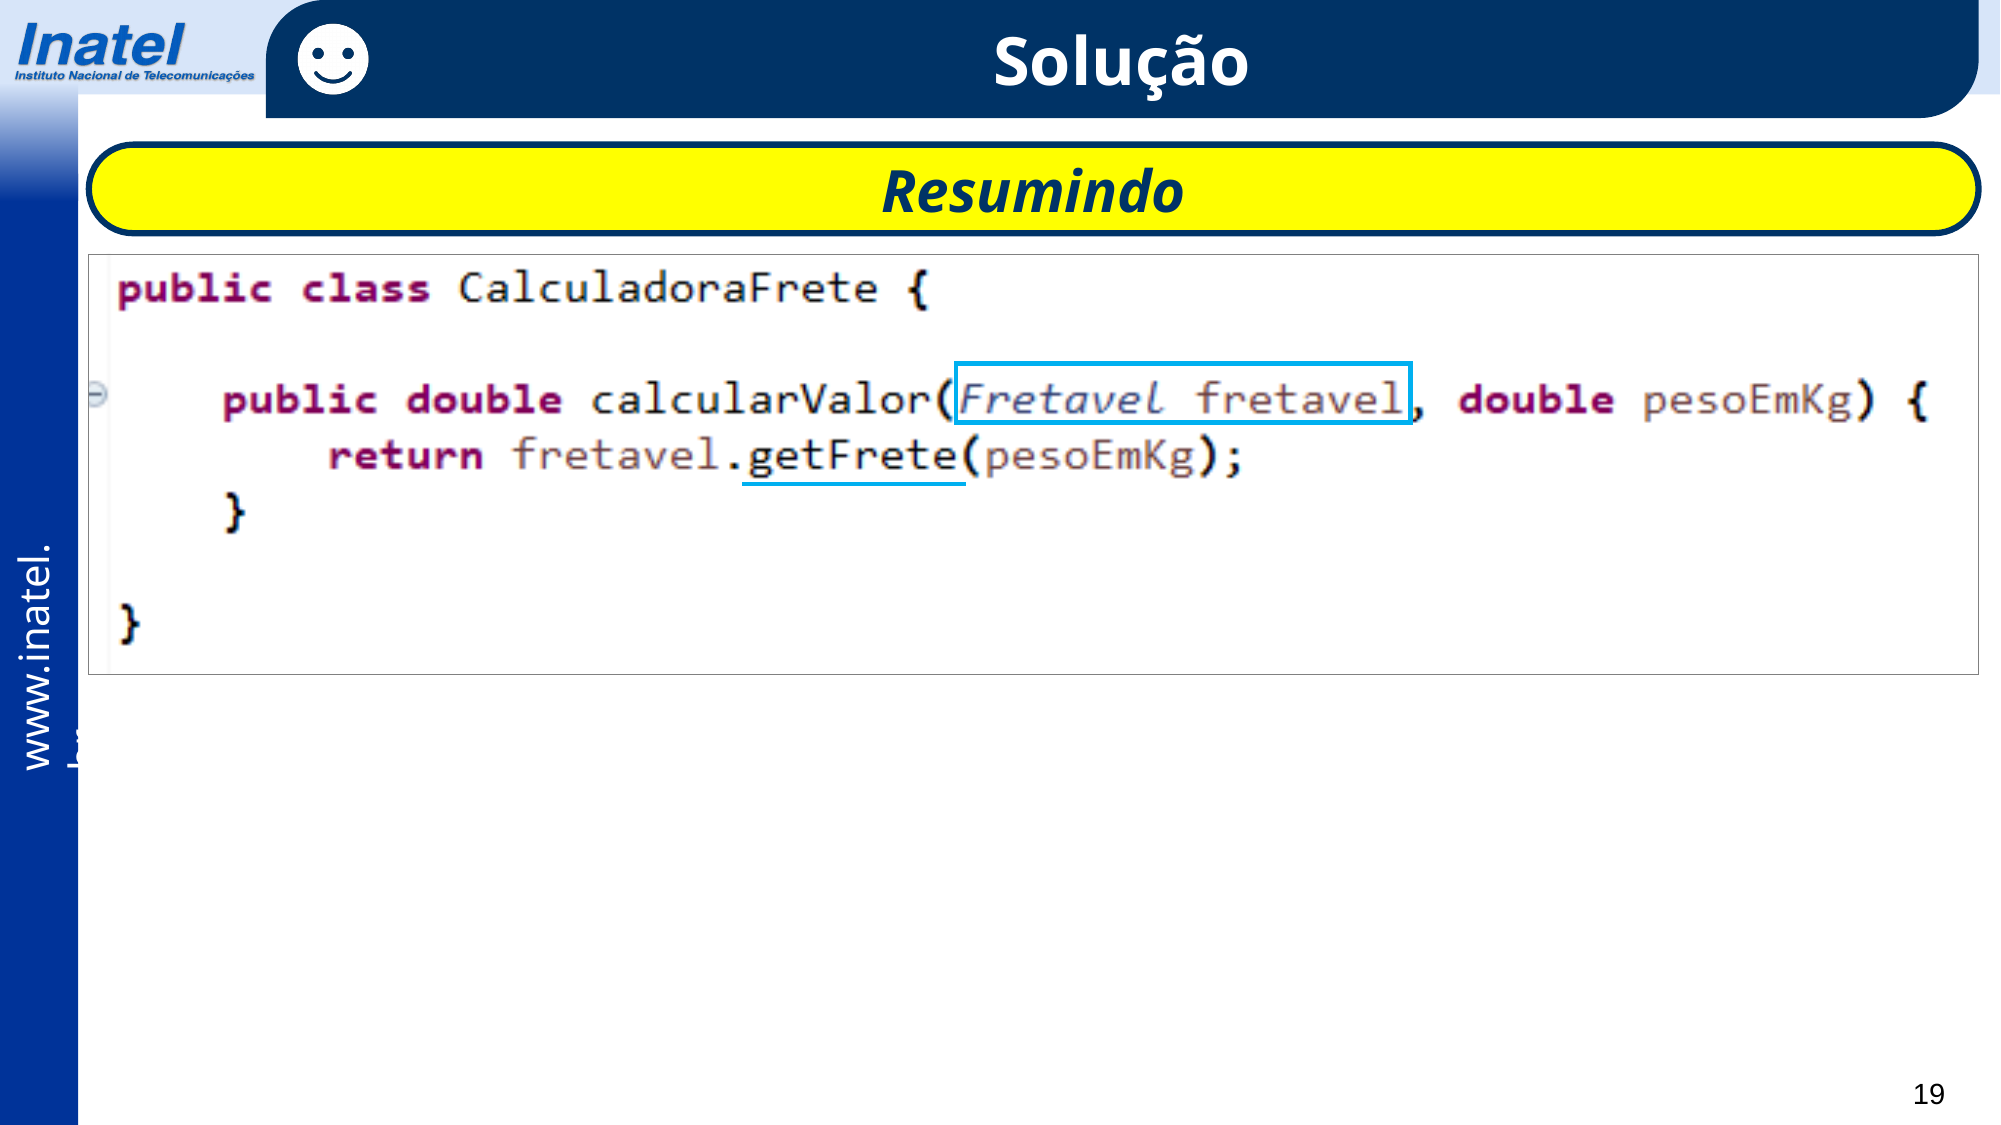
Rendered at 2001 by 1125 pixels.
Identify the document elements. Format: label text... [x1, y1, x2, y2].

text_box Solução [264, 0, 1980, 120]
picture [12, 20, 258, 85]
picture [288, 14, 378, 104]
picture [88, 253, 1979, 675]
text_box Resumindo [87, 143, 1980, 235]
